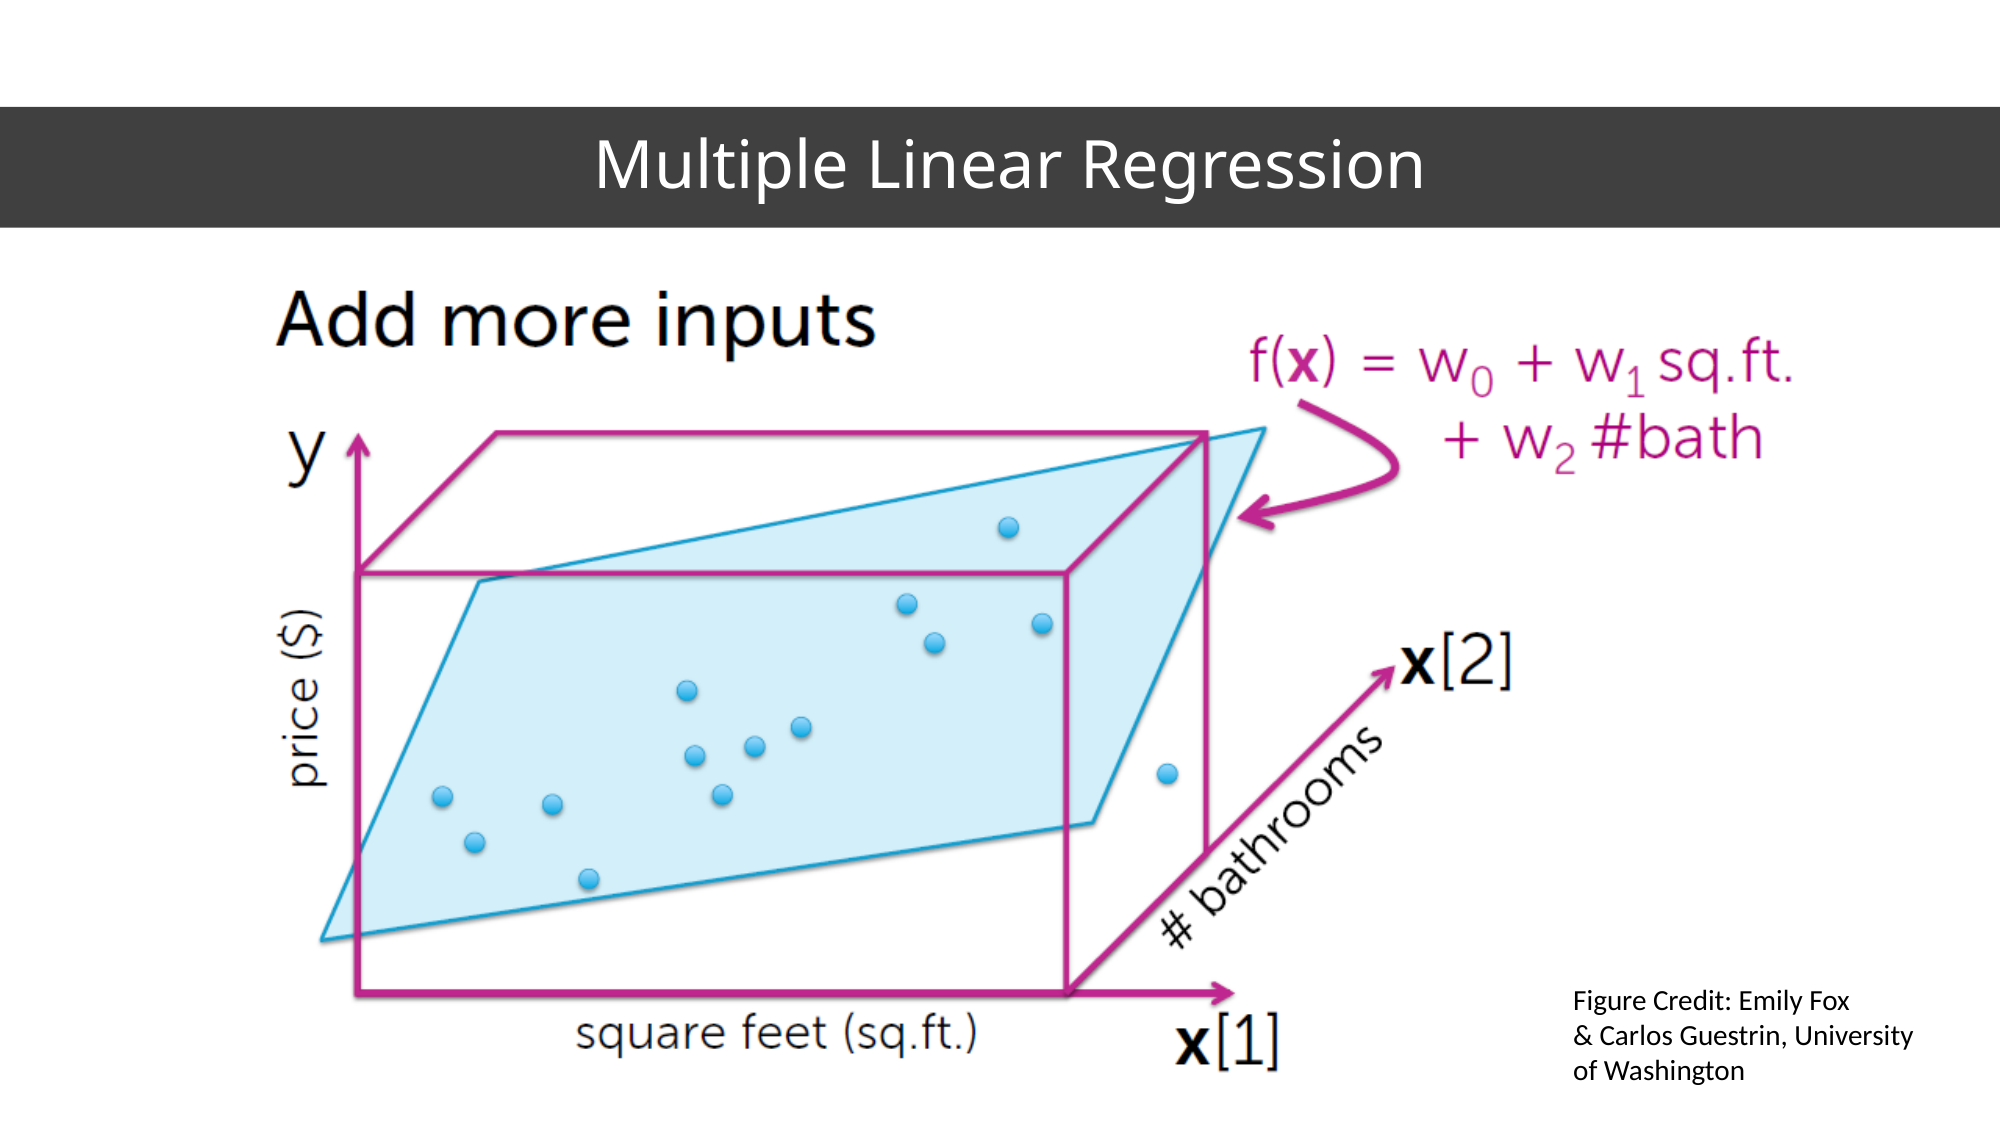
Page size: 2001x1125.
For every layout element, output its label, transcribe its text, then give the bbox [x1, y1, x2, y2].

title Multiple Linear Regression [91, 105, 1931, 228]
text_box [0, 106, 2000, 229]
picture [269, 266, 1815, 1096]
text_box Figure Credit: Emily Fox & Carlos Guestrin, University of Washington [1815, 973, 1931, 1094]
